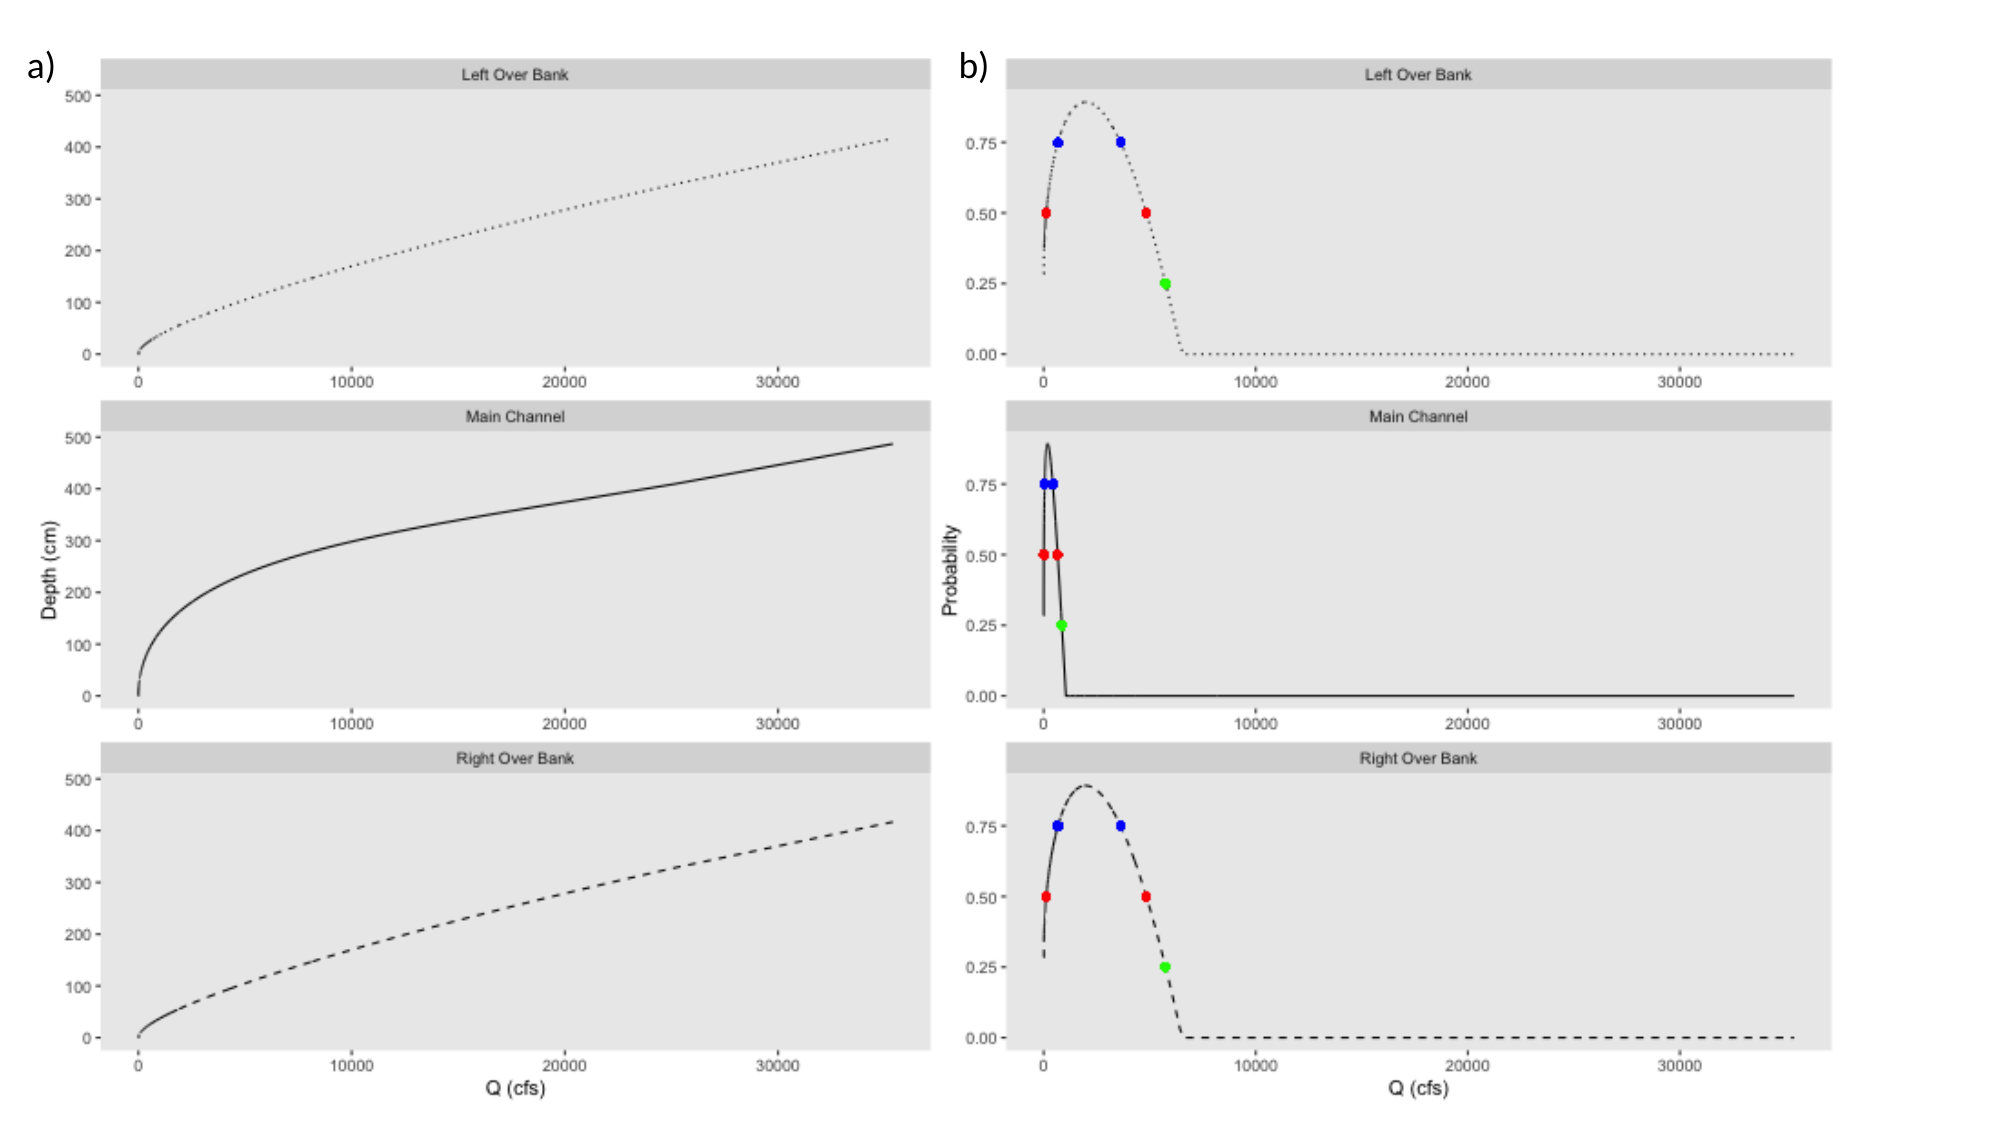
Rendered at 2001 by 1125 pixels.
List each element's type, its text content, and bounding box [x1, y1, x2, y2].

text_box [32, 17, 1842, 1108]
text_box a) [12, 34, 32, 94]
